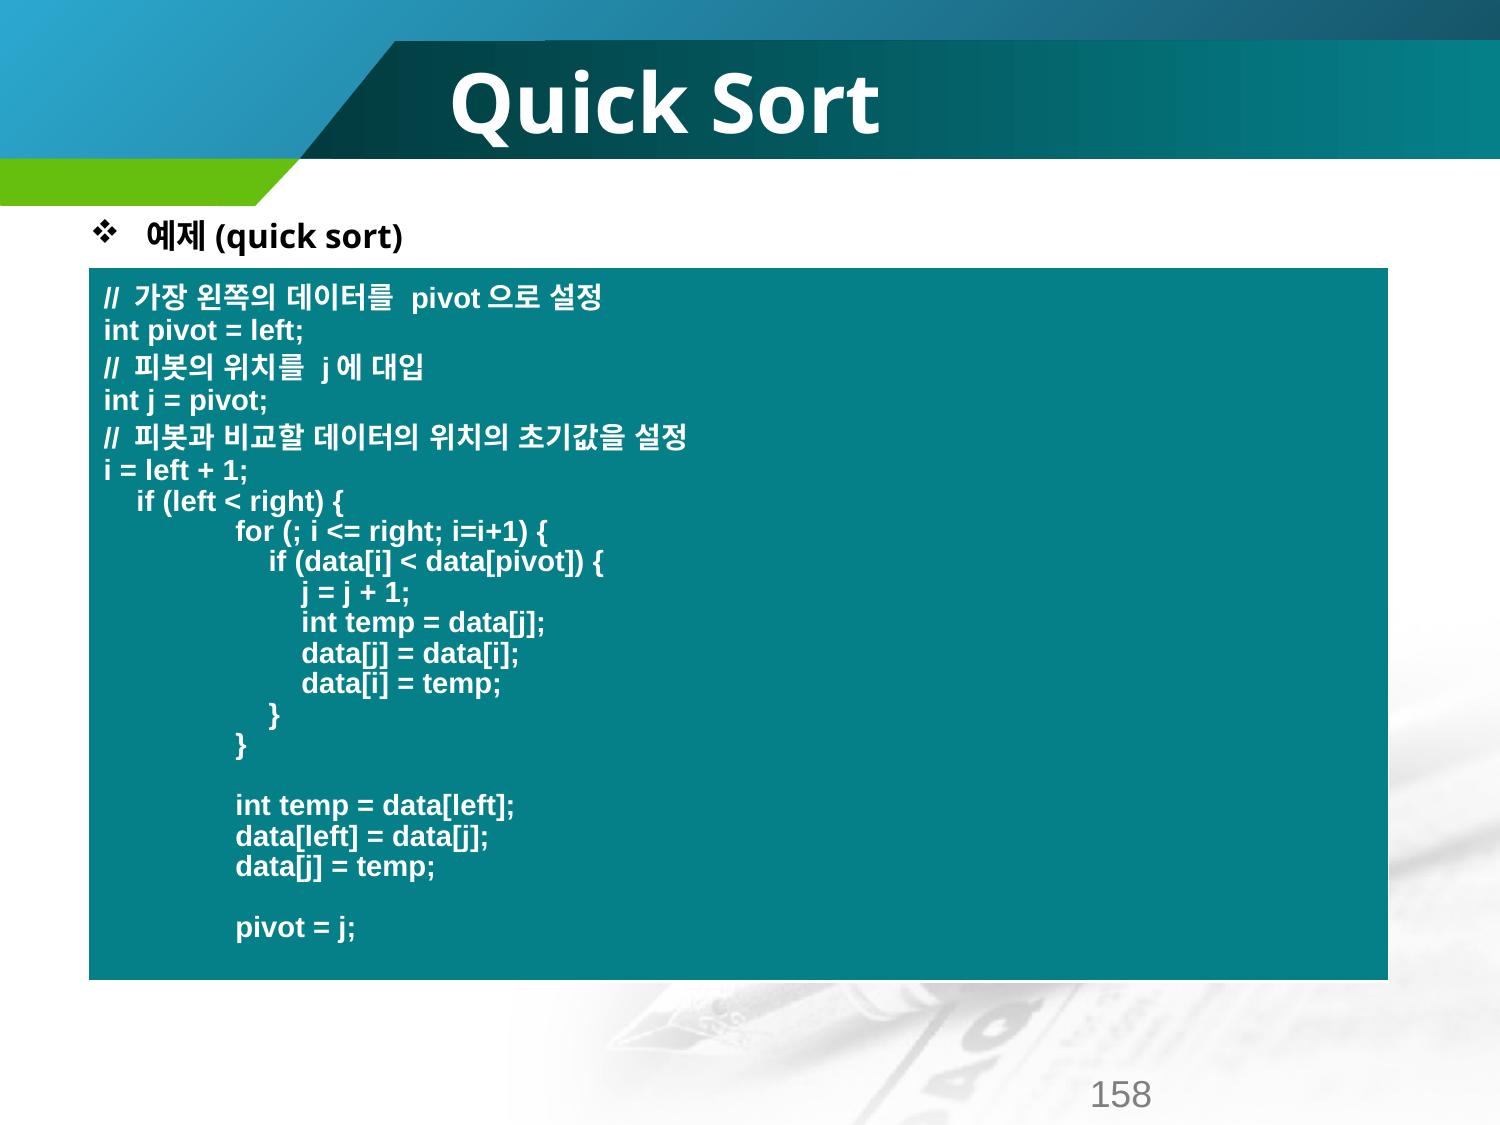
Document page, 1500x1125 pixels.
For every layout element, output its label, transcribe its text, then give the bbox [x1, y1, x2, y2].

text_box 158 [1074, 1062, 1425, 1103]
text_box 예제(quick sort) [74, 207, 1425, 260]
picture [490, 448, 1500, 1125]
title Quick Sort [433, 36, 1500, 163]
table_header // 가장 왼쪽의 데이터를 pivot으로 설정 int pivot = left; // 피봇의 위치를 j에 대입 int j = pivot; // 피봇과 비교할 데이터의 위치의 초기값을 설정 i = left + 1; if (left < right) { for (; i <= right; i=i+1) { if (data[i] < data[pivot]) { j = j + 1; int temp = data[j]; data[j] = data[i]; data[i] = temp; } } int temp = data[left]; data[left] = data[j]; data[j] = temp; pivot = j; [89, 268, 1388, 980]
